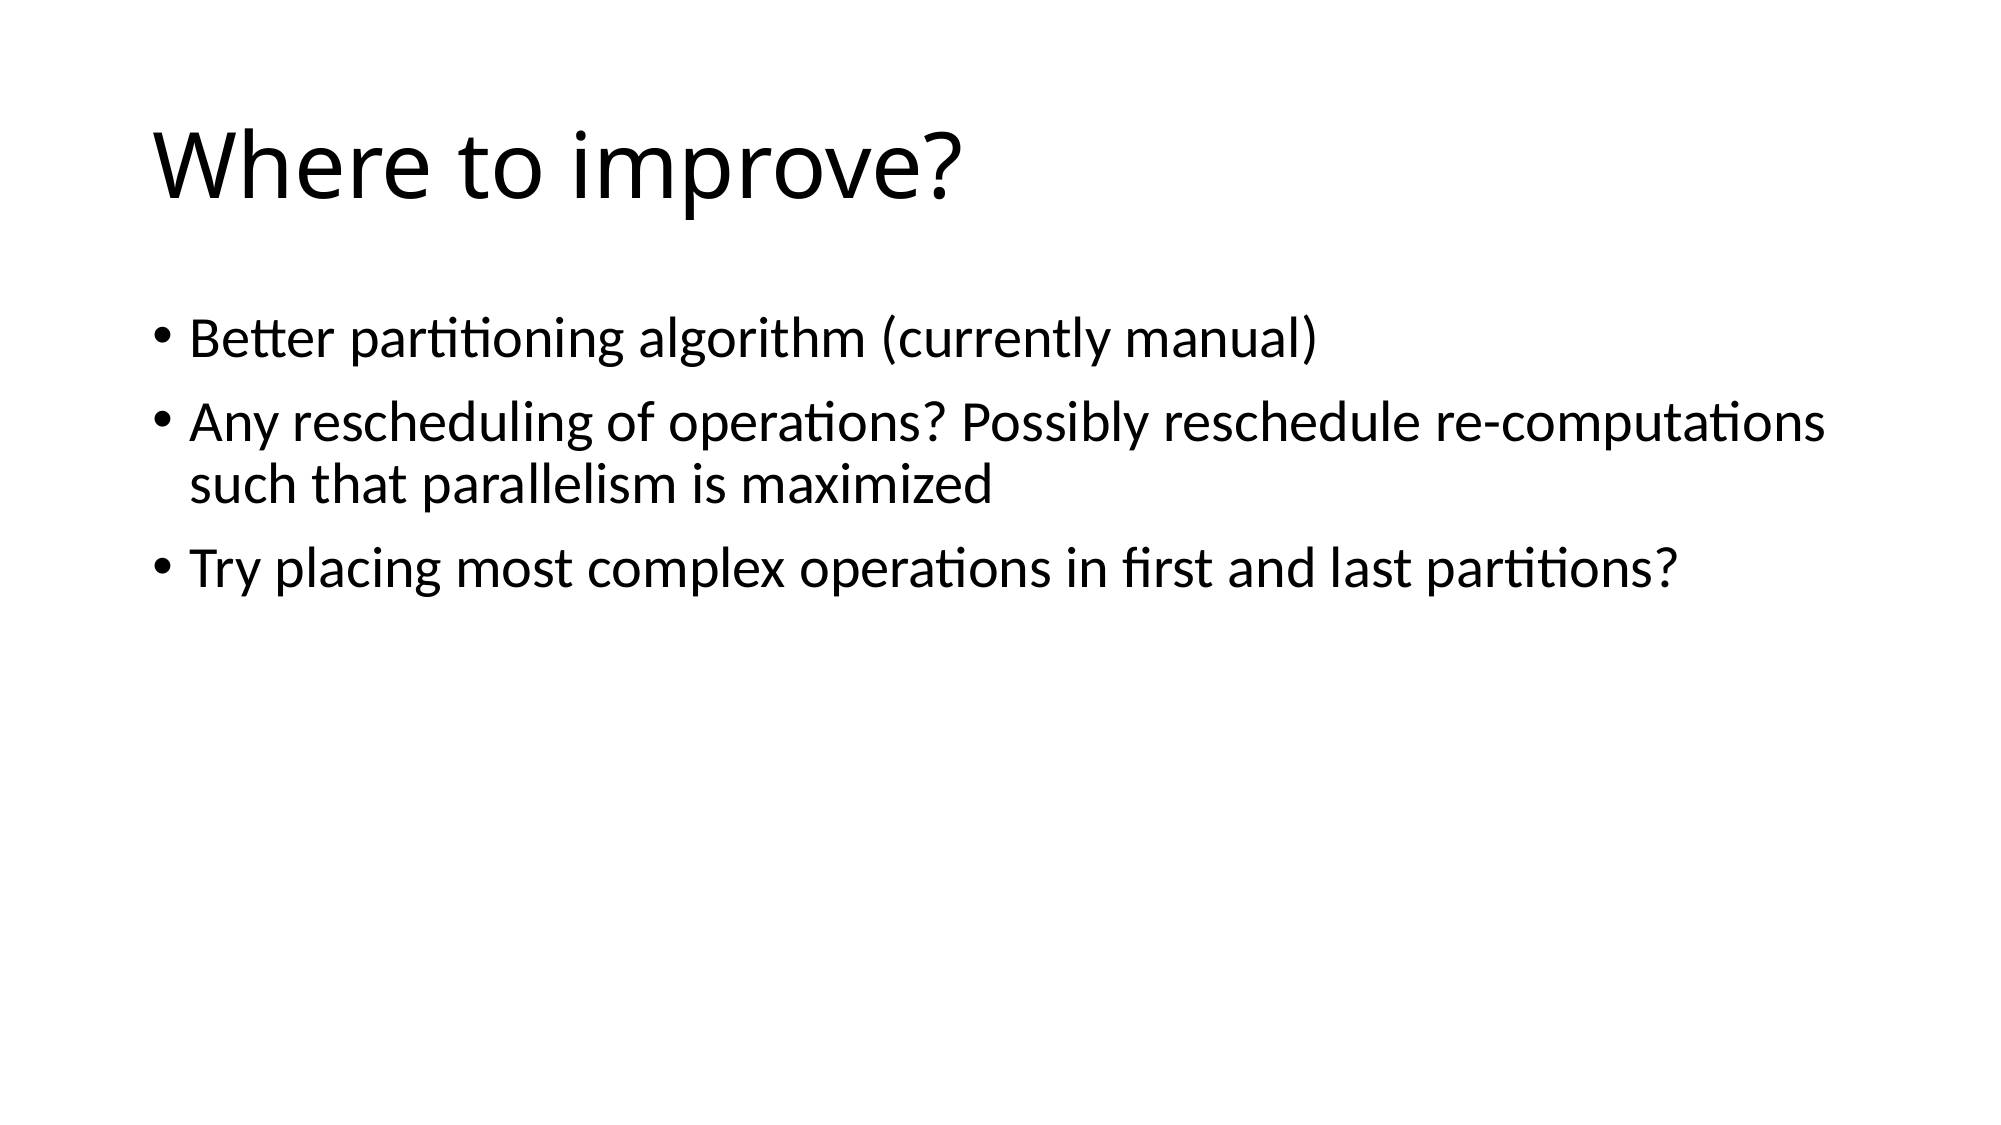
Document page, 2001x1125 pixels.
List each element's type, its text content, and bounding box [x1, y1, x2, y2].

list Better partitioning algorithm (currently manual) Any rescheduling of operations? Possibly reschedule re-computations such that parallelism is maximized Try placing most complex operations in first and last partitions? [137, 299, 1863, 1014]
title Where to improve? [137, 59, 1863, 278]
